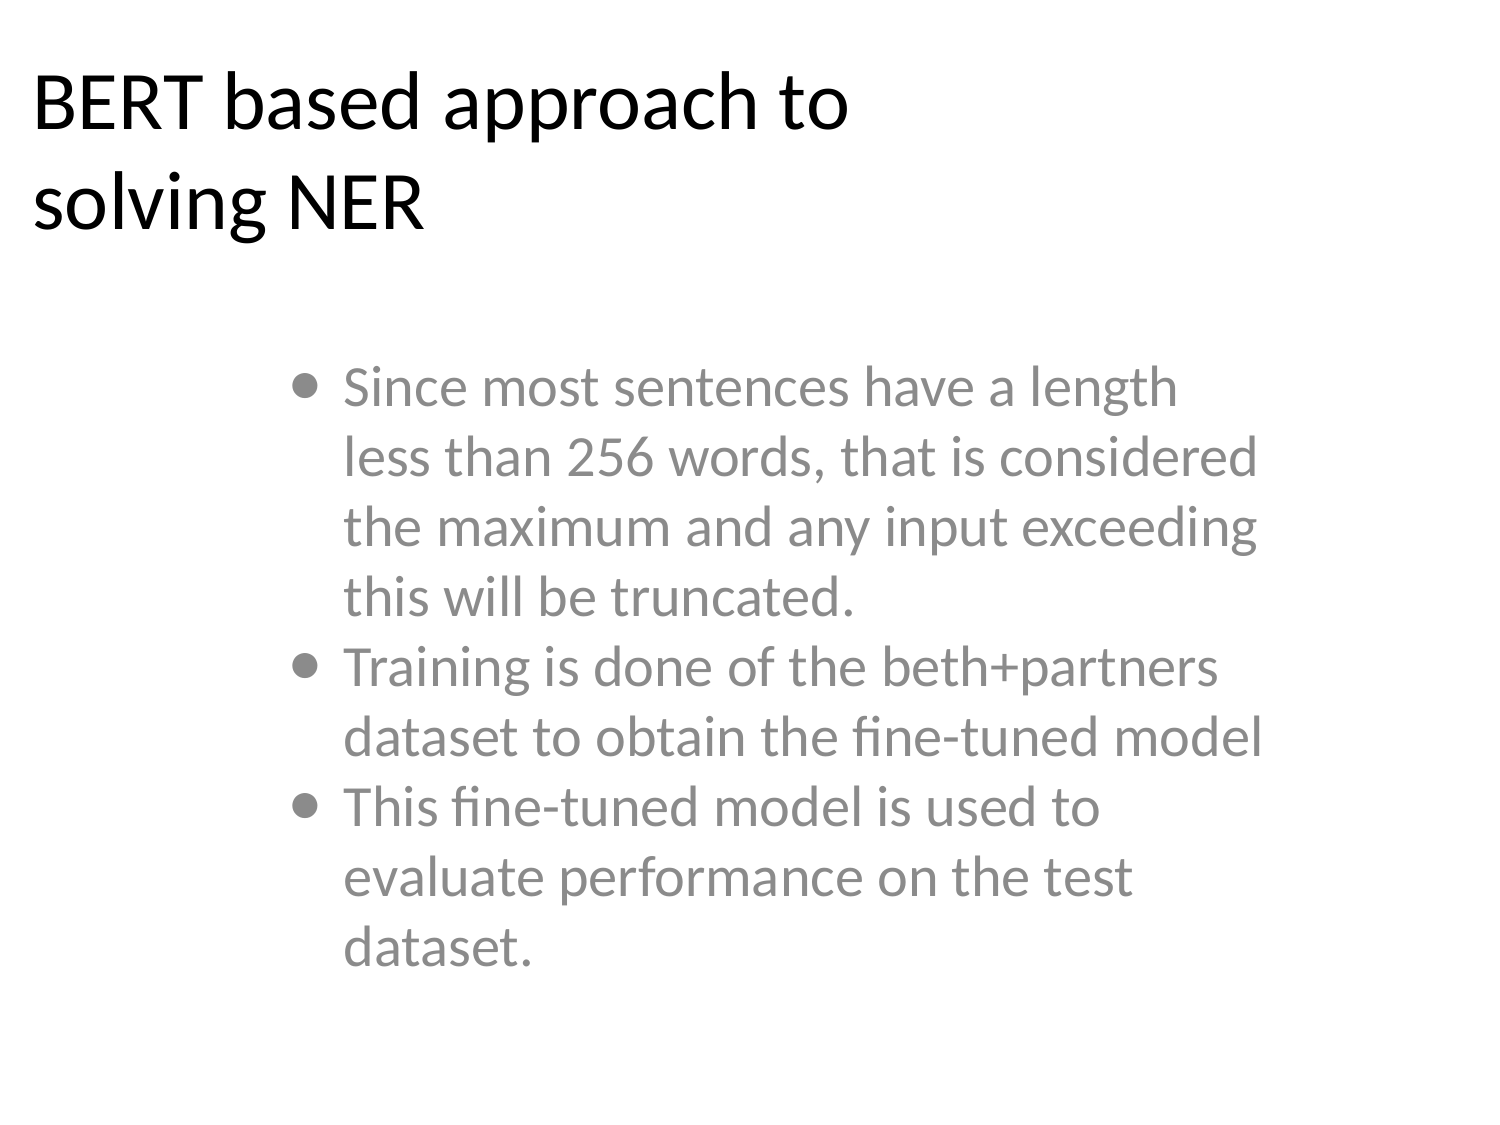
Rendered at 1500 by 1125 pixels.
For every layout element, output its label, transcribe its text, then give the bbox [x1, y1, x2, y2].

subtitle Since most sentences have a length less than 256 words, that is considered the maximum and any input exceeding this will be truncated. Training is done of the beth+partners dataset to obtain the fine-tuned model This fine-tuned model is used to evaluate performance on the test dataset. [253, 310, 1293, 993]
title BERT based approach to solving NER [17, 30, 1057, 261]
